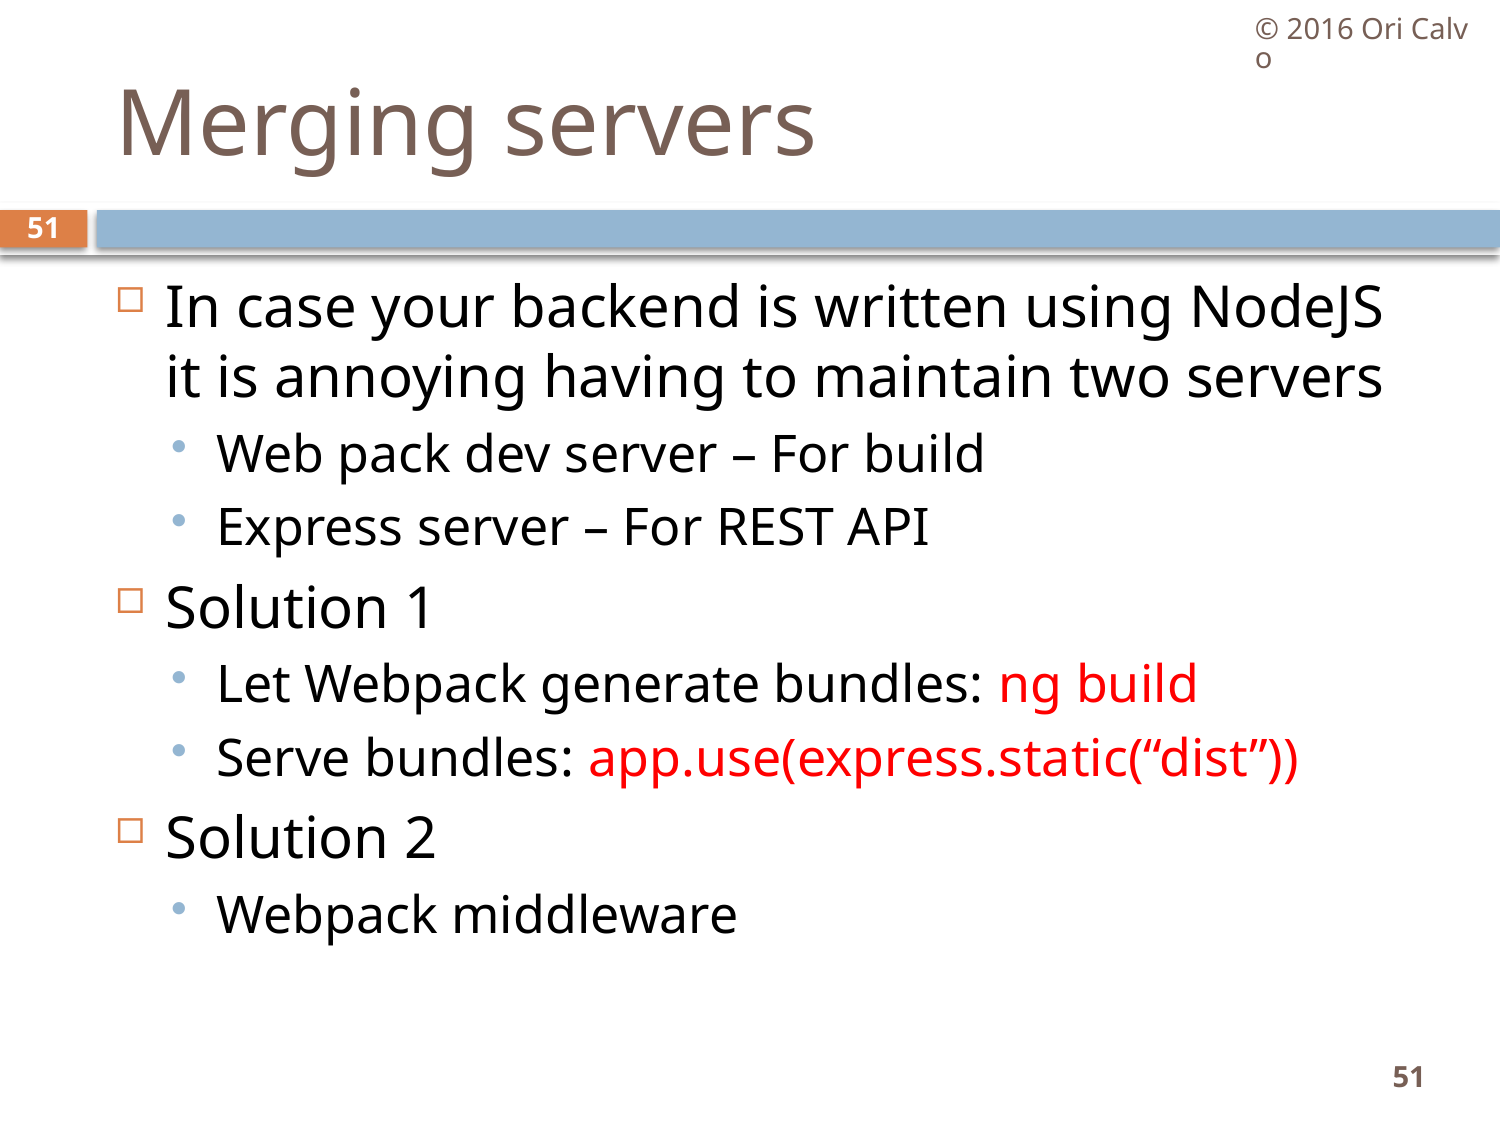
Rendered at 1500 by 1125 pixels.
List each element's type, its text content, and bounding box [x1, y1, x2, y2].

footer © 2016 Ori Calvo [1240, 0, 1500, 60]
list In case your backend is written using NodeJS it is annoying having to maintain two servers Web pack dev server – For build Express server – For REST API Solution 1 Let Webpack generate bundles: ng build Serve bundles: app.use(express.static(“dist”)) Solution 2 Webpack middleware [100, 262, 1438, 1000]
slide_number 51 [0, 208, 88, 249]
title Merging servers [100, 37, 1438, 200]
